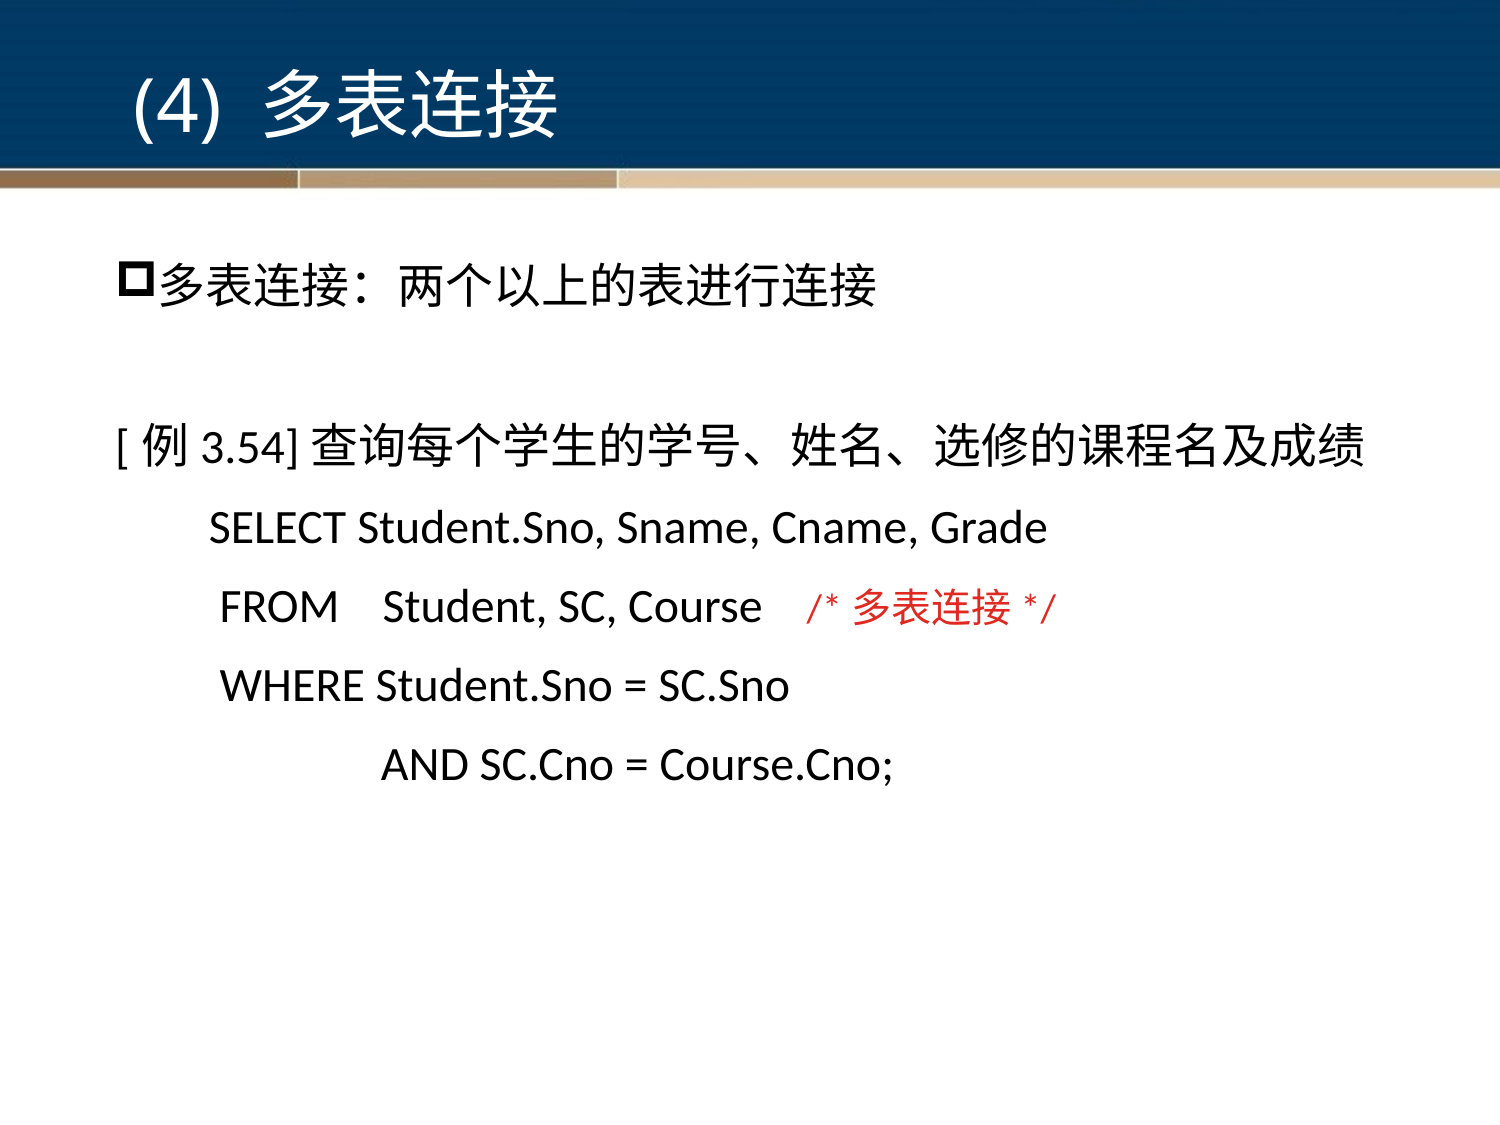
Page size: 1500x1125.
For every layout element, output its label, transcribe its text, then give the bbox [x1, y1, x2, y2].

list 多表连接：两个以上的表进行连接 [例3.54]查询每个学生的学号、姓名、选修的课程名及成绩 SELECT Student.Sno, Sname, Cname, Grade FROM Student, SC, Course /*多表连接*/ WHERE Student.Sno = SC.Sno AND SC.Cno = Course.Cno; [100, 208, 1425, 883]
title (4) 多表连接 [118, 0, 1413, 208]
picture [0, 0, 1500, 1125]
